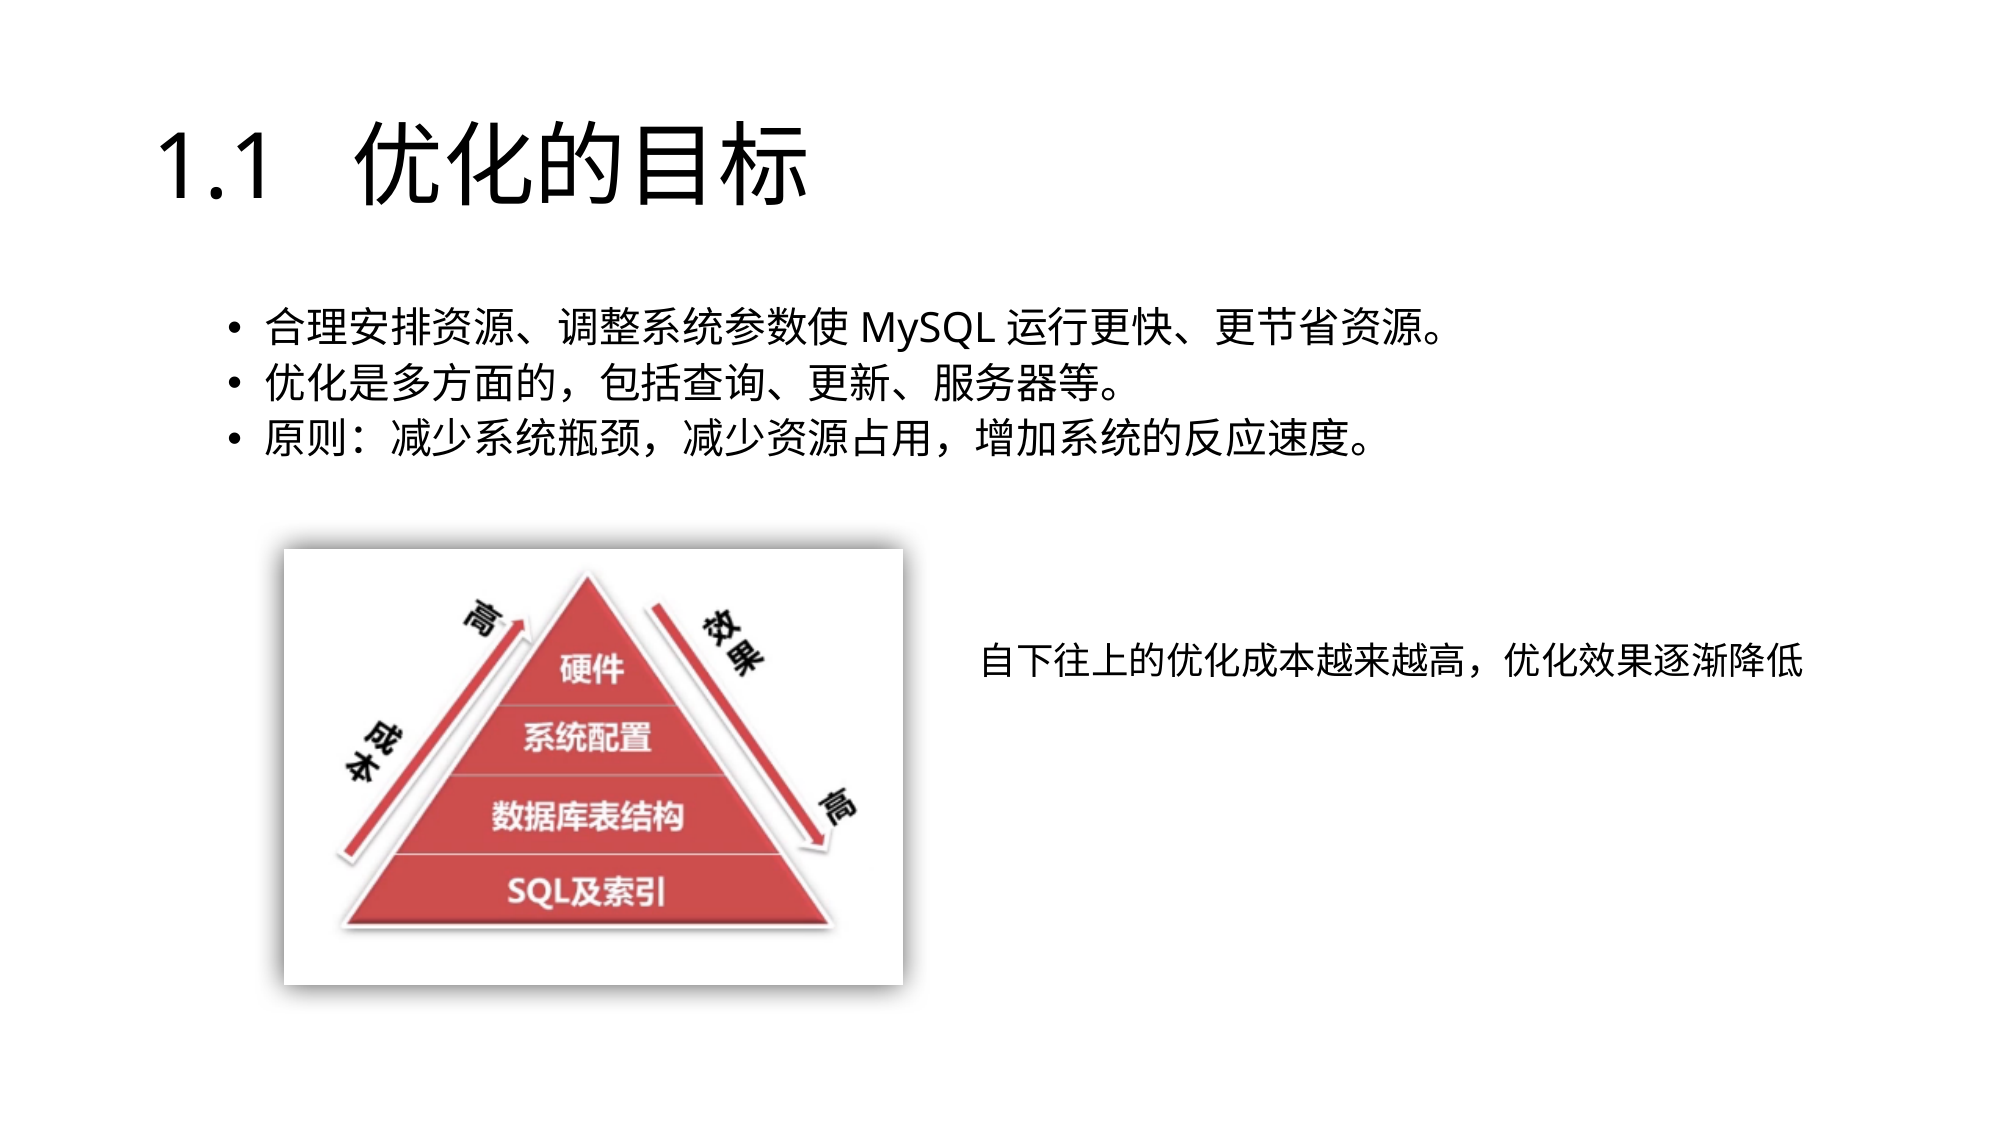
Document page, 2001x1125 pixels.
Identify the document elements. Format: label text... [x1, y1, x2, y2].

picture [284, 549, 903, 986]
title 1.1 优化的目标 [137, 59, 1863, 278]
list 合理安排资源、调整系统参数使MySQL运行更快、更节省资源。 优化是多方面的，包括查询、更新、服务器等。 原则：减少系统瓶颈，减少资源占用，增加系统的反应速度。 自下往上的优化成本越来越高，优化效果逐渐降低 [137, 299, 1863, 1014]
